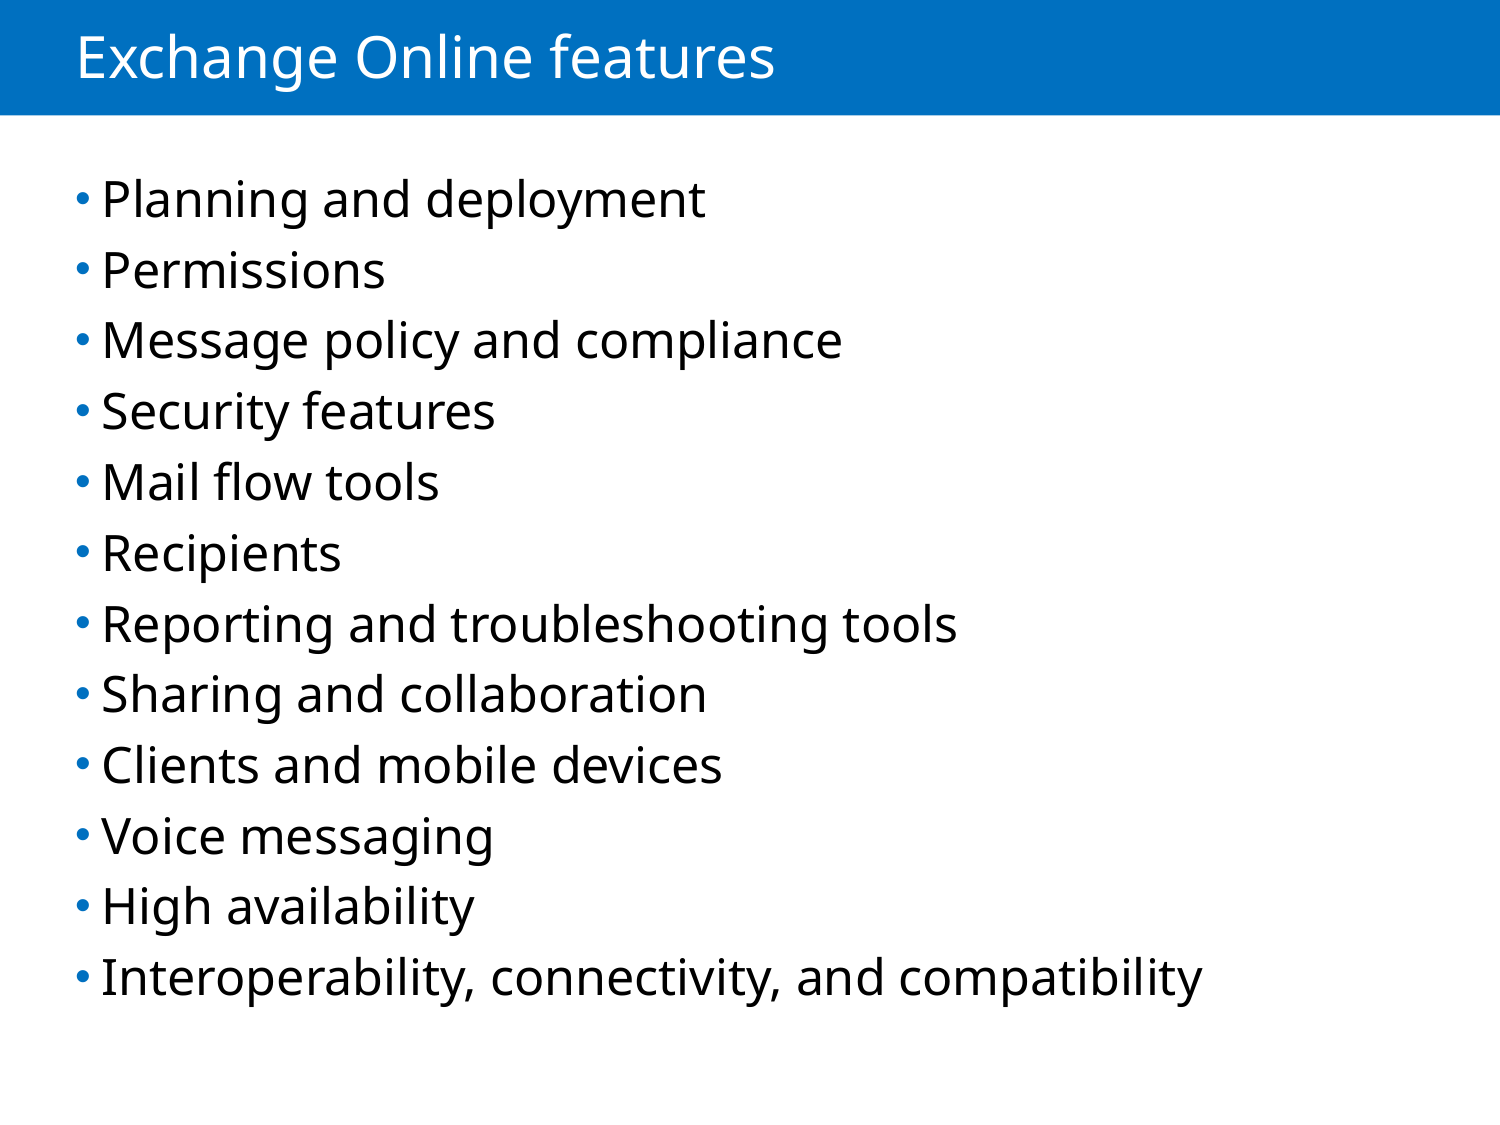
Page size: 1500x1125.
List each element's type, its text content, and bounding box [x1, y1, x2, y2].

title Exchange Online features [75, 0, 1351, 122]
text_box Planning and deployment Permissions Message policy and compliance Security features Mail flow tools Recipients Reporting and troubleshooting tools Sharing and collaboration Clients and mobile devices Voice messaging High availability Interoperability, connectivity, and compatibility [75, 167, 1408, 1012]
